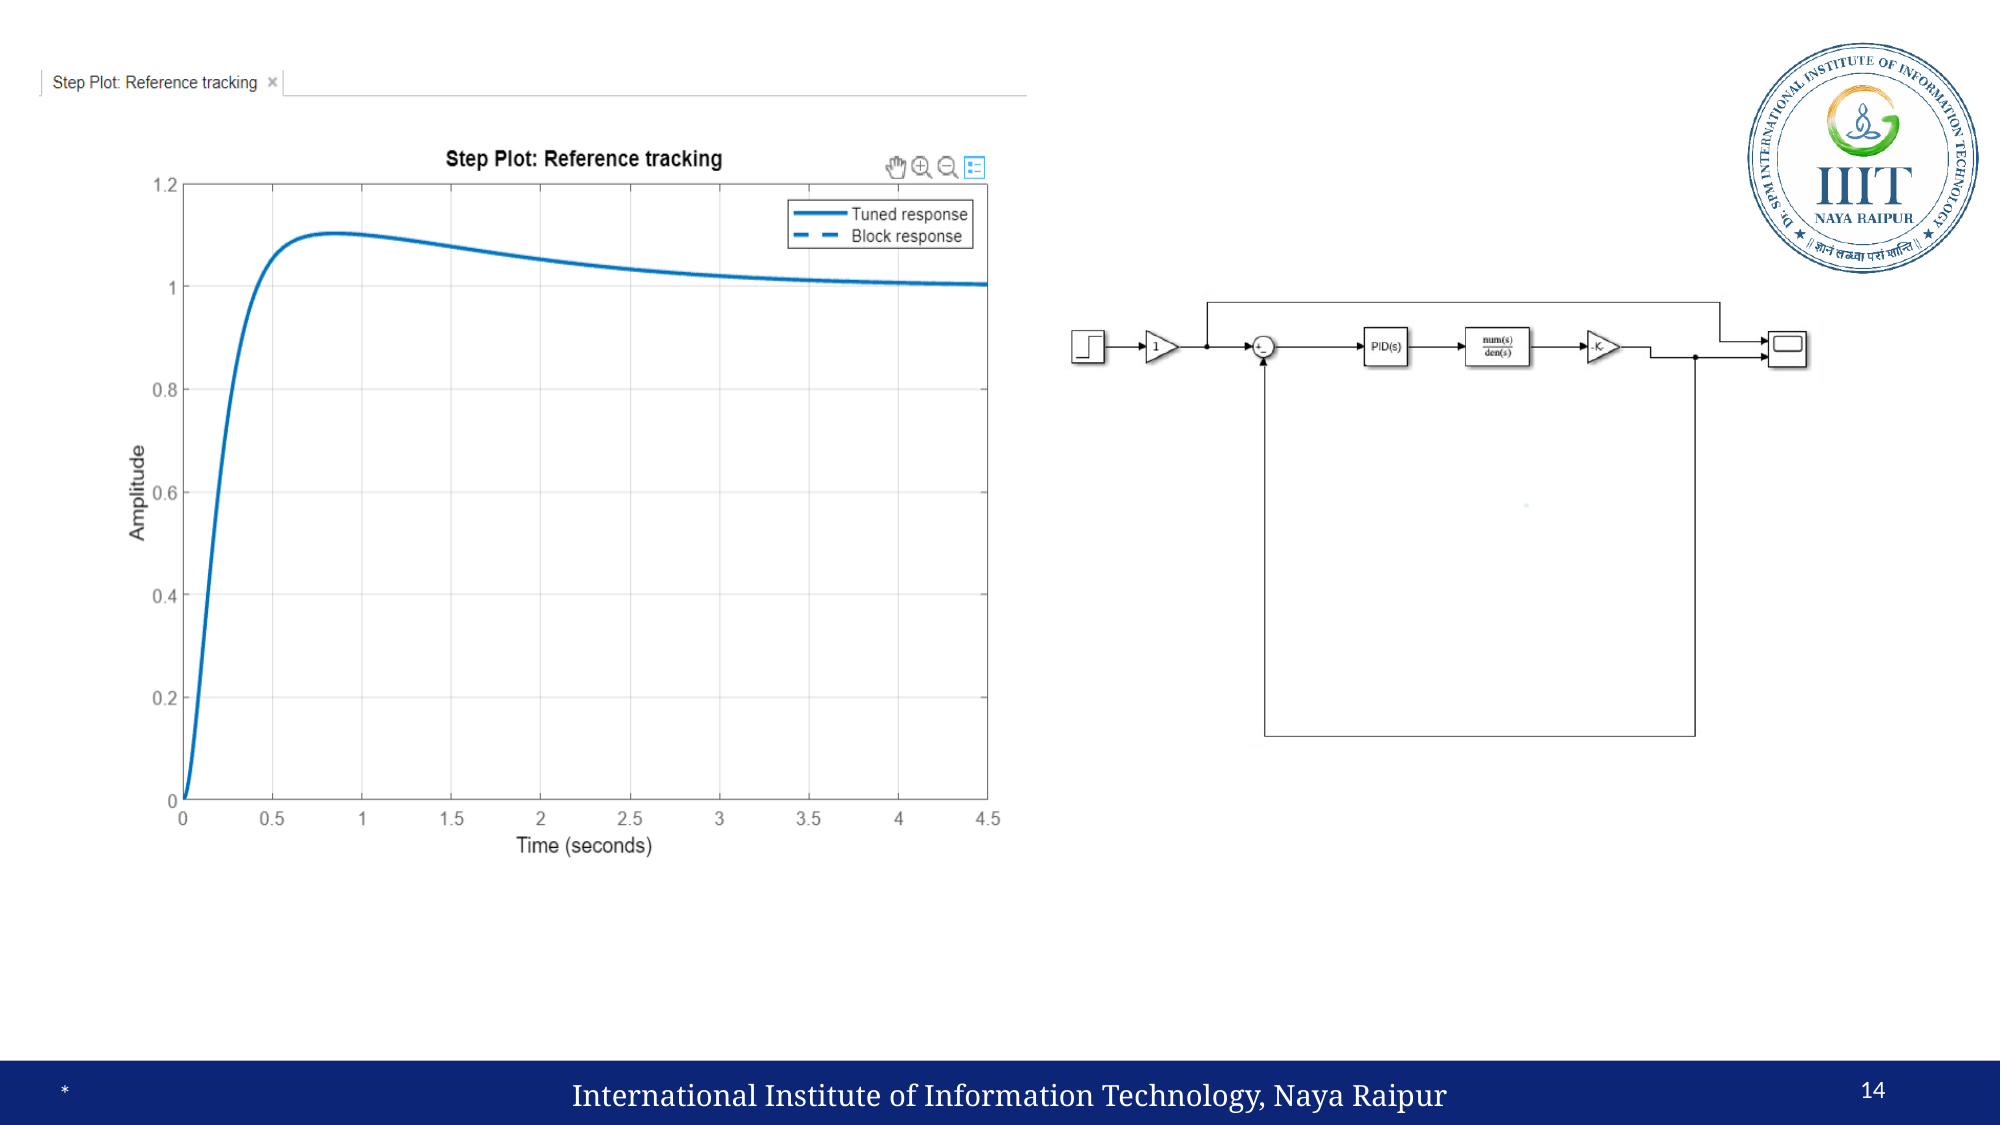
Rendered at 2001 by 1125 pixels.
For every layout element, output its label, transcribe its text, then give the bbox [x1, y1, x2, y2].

picture [39, 70, 1825, 886]
text_box * [43, 1069, 407, 1119]
picture [1742, 37, 1983, 278]
text_box International Institute of Information Technology, Naya Raipur [469, 1065, 1552, 1125]
text_box [39, 22, 1131, 132]
text_box ‹#› [1576, 1058, 1901, 1119]
